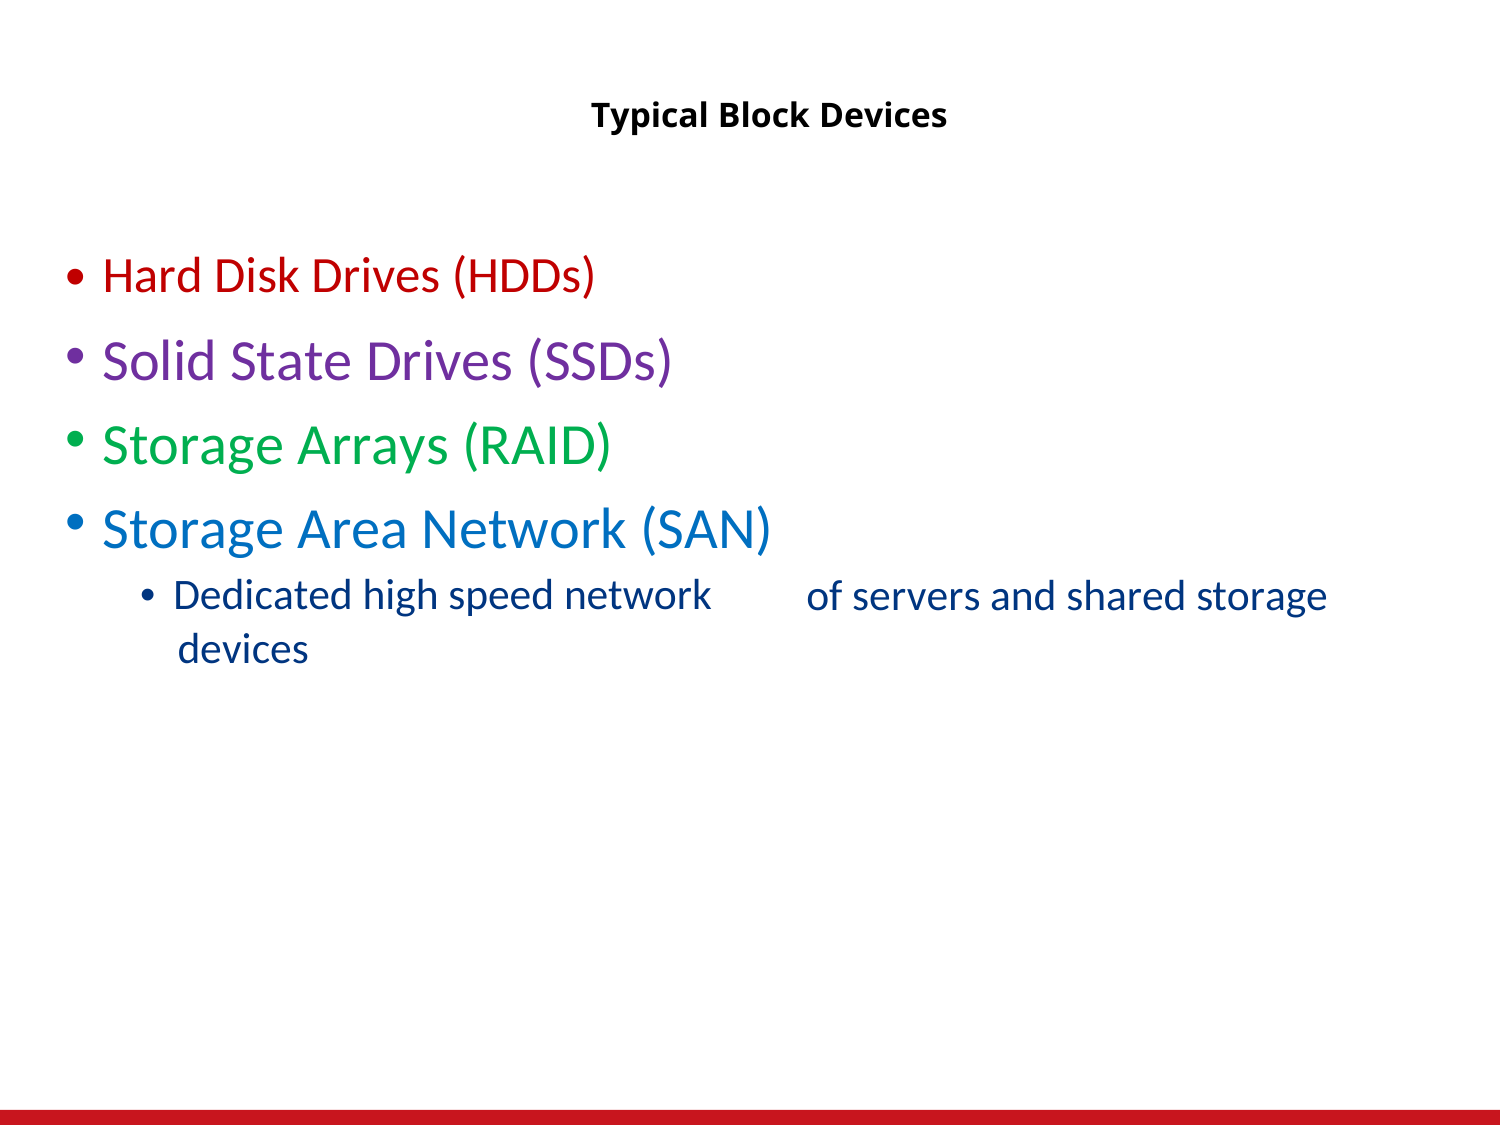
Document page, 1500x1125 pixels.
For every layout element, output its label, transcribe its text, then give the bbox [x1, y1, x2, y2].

text_box Hard Disk Drives (HDDs) Solid State Drives (SSDs) Storage Arrays (RAID) Storage Area Network (SAN) • Dedicated high speed network devices [100, 249, 806, 683]
text_box of servers and shared storage [804, 574, 1413, 629]
text_box [0, 1109, 1500, 1125]
text_box • • • • [62, 246, 97, 561]
text_box Typical Block Devices [374, 45, 1162, 142]
